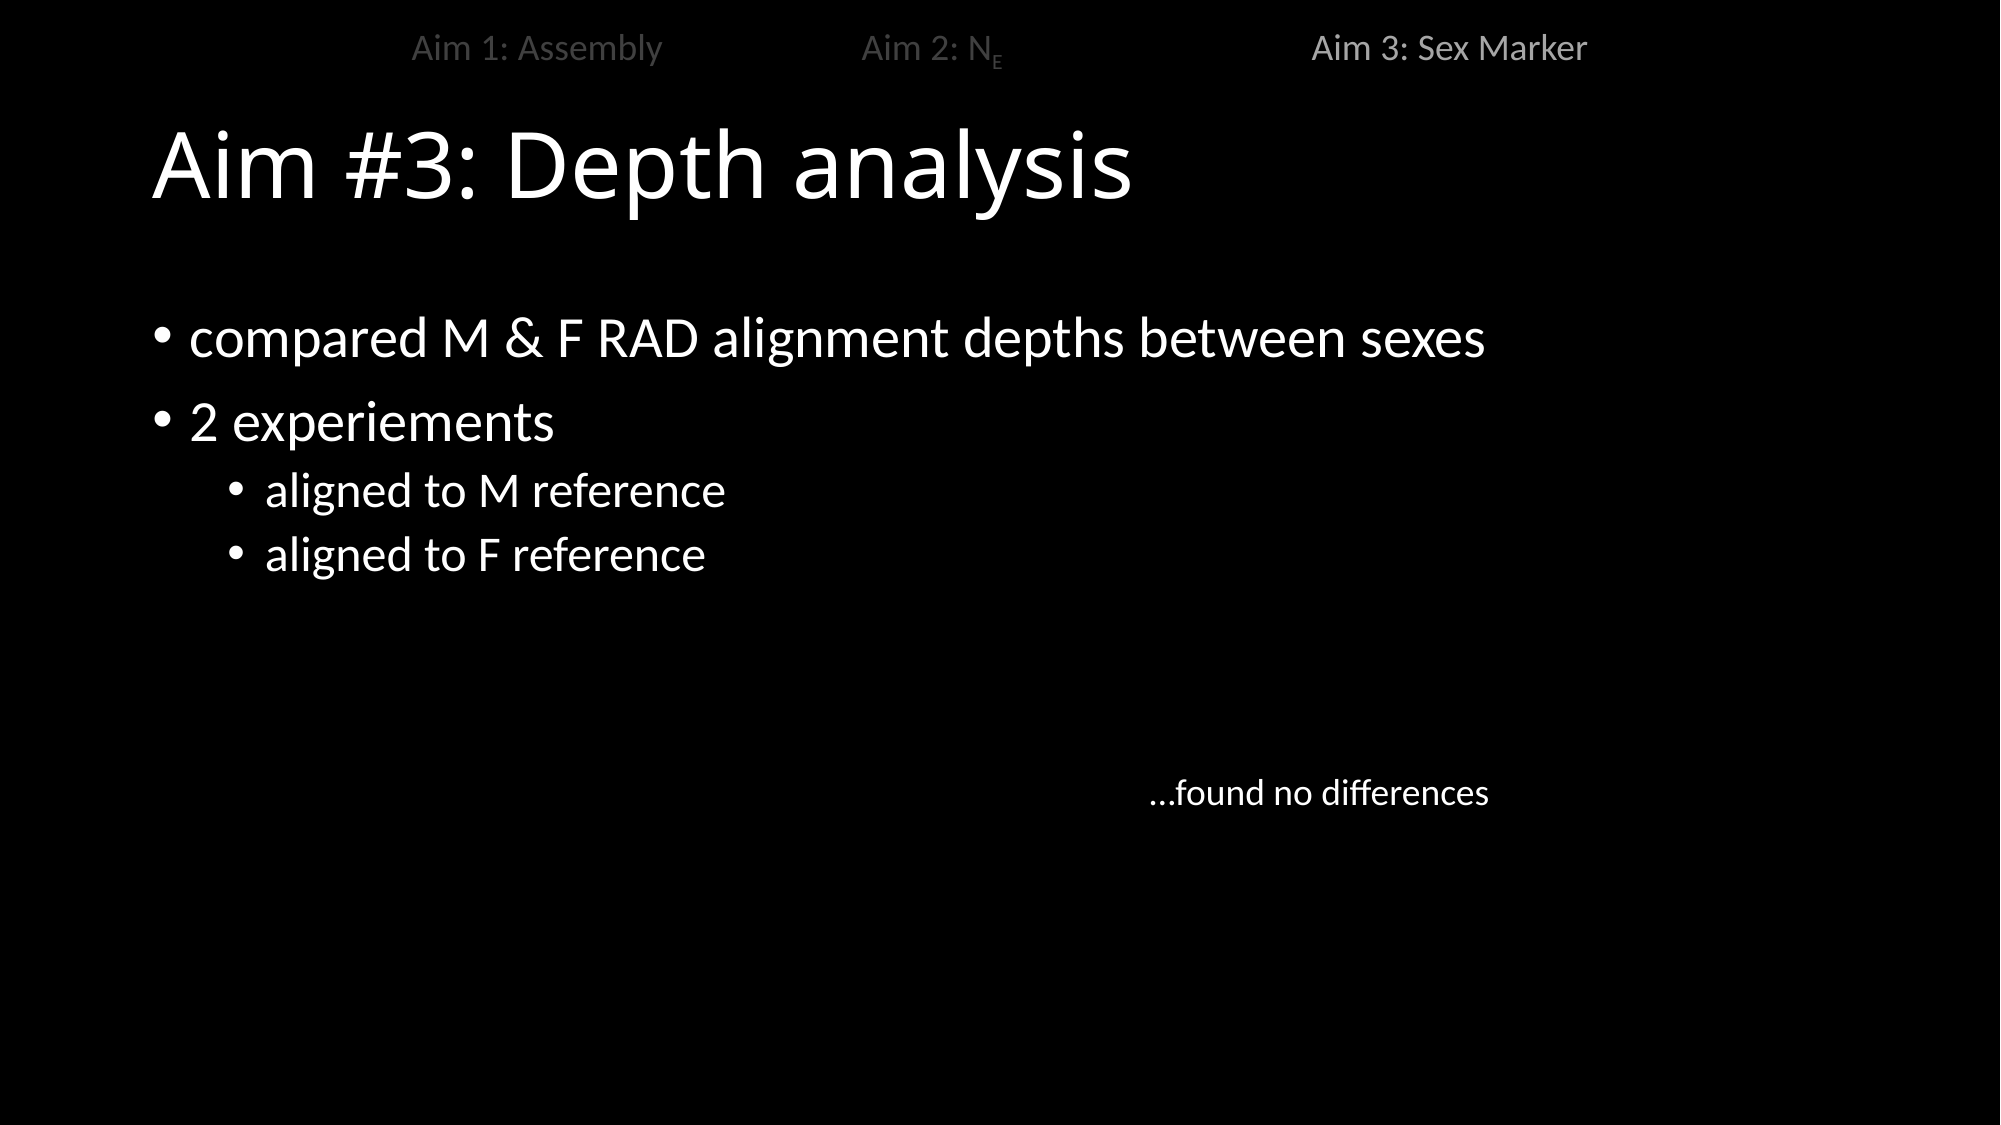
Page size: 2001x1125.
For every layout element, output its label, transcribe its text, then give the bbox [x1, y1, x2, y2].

title Aim #3: Depth analysis [137, 82, 1863, 278]
text_box …found no differences [1134, 760, 1505, 821]
list compared M & F RAD alignment depths between sexes 2 experiements aligned to M reference aligned to F reference [137, 299, 1863, 1014]
text_box Aim 1: Assembly Aim 2: NE Aim 3: Sex Marker [0, 15, 2000, 82]
